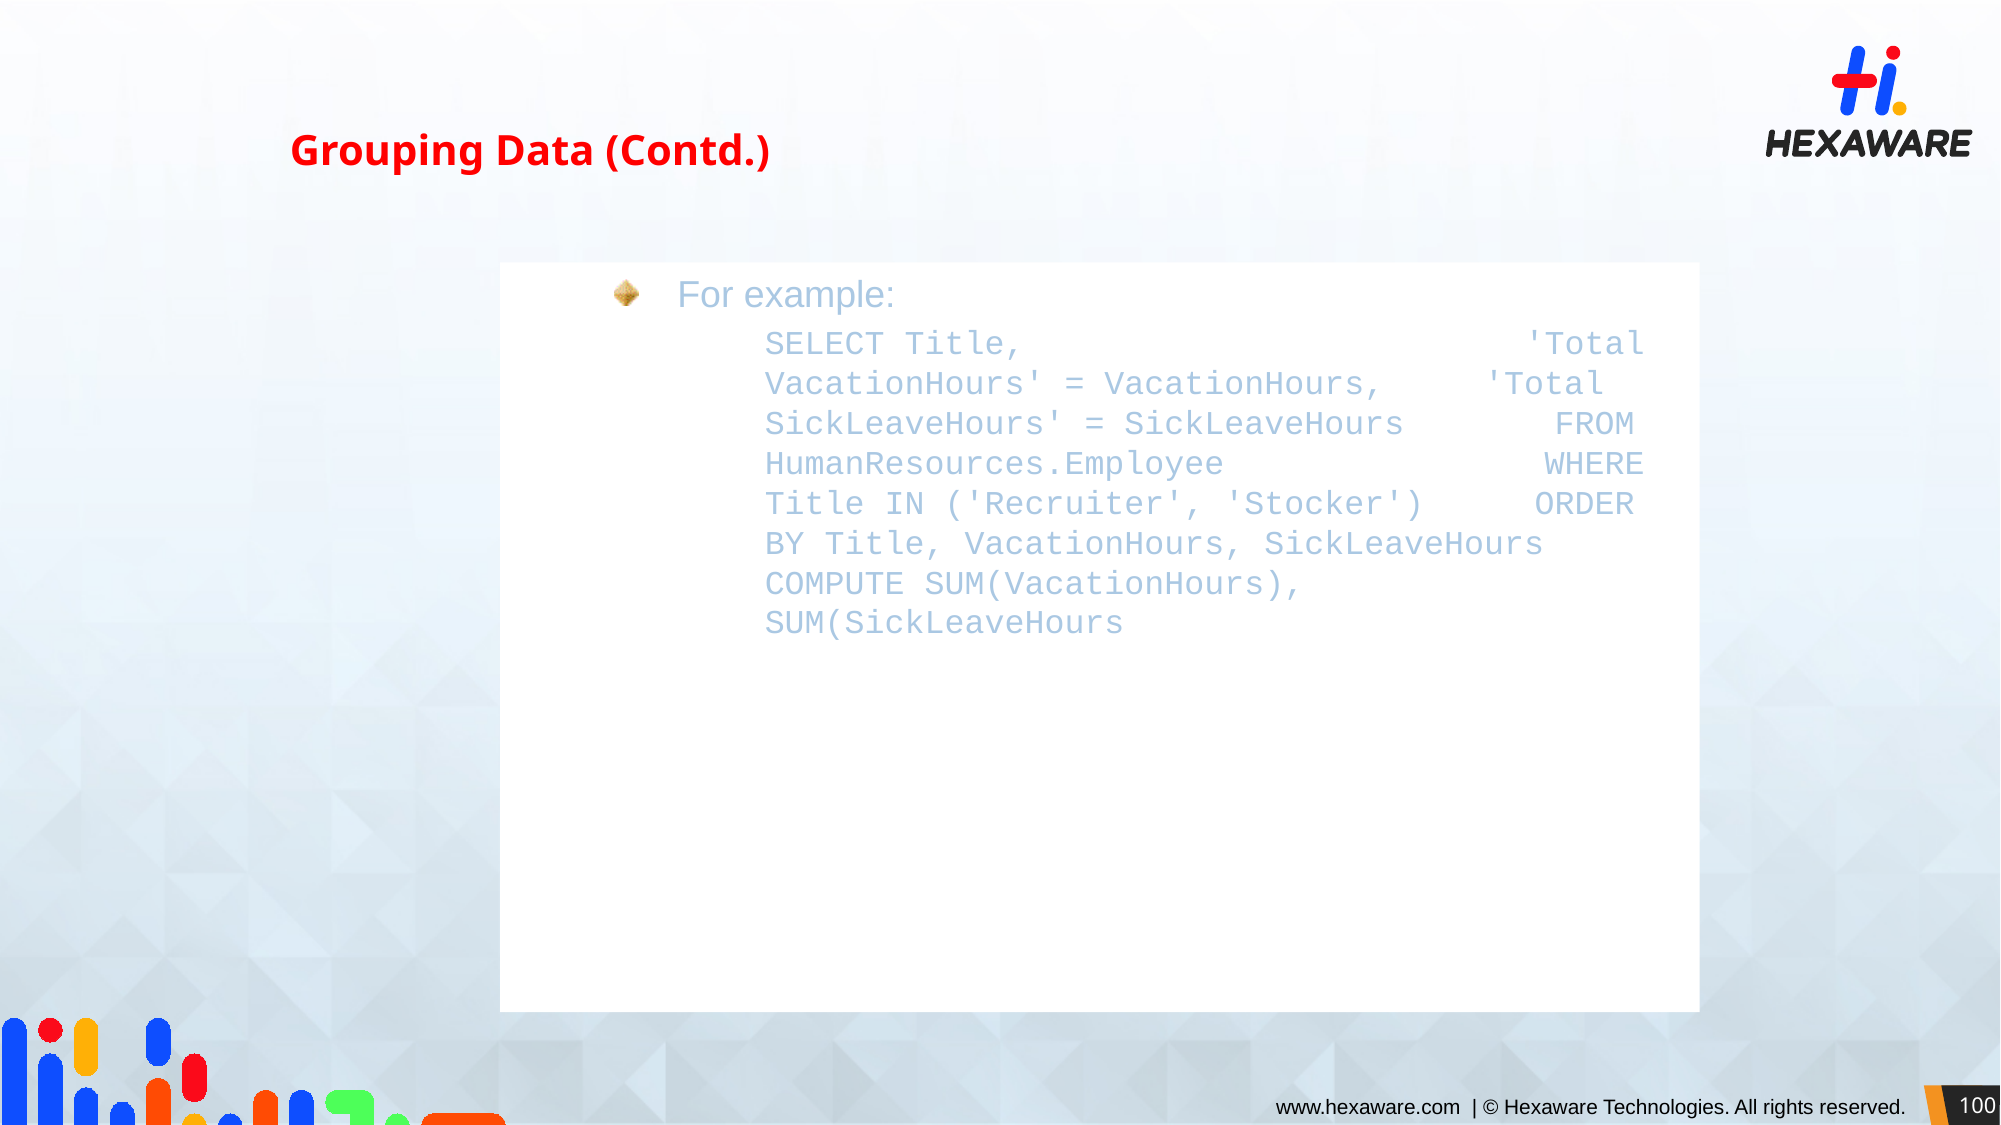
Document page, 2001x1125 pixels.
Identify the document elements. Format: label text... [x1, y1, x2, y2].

list For example: SELECT Title, 'Total VacationHours' = VacationHours, 'Total SickLeaveHours' = SickLeaveHours FROM HumanResources.Employee WHERE Title IN ('Recruiter', 'Stocker') ORDER BY Title, VacationHours, SickLeaveHours COMPUTE SUM(VacationHours), SUM(SickLeaveHours [500, 262, 1700, 1013]
picture [0, 0, 2001, 1125]
text_box Grouping Data (Contd.) [274, 116, 1400, 182]
